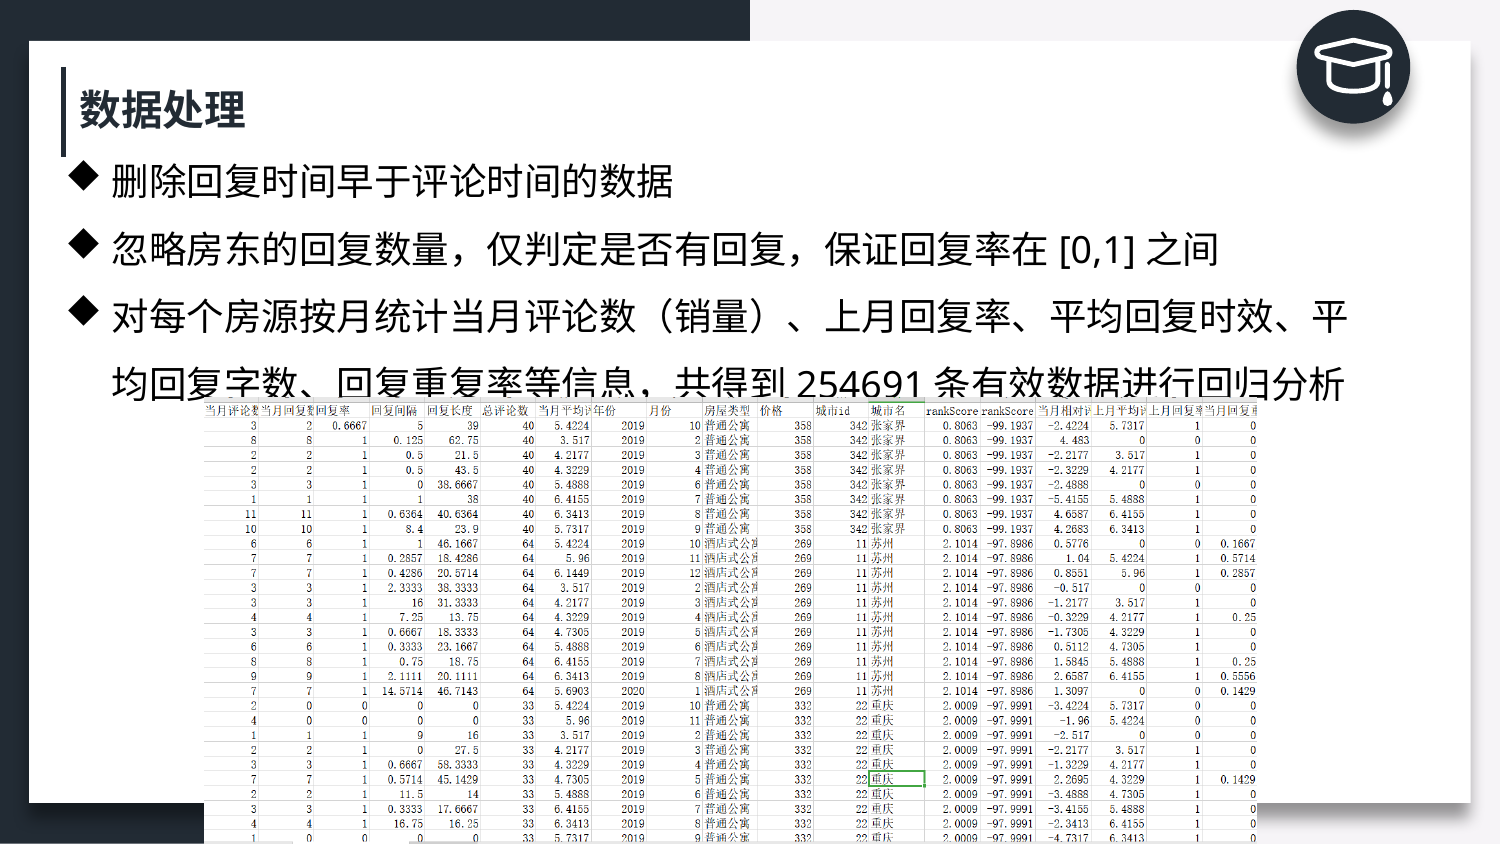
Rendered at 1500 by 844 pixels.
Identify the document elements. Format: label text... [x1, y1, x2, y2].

picture [204, 397, 1257, 844]
text_box 数据处理 [64, 76, 262, 128]
text_box 删除回复时间早于评论时间的数据 忽略房东的回复数量，仅判定是否有回复，保证回复率在[0,1]之间 对每个房源按月统计当月评论数（销量）、上月回复率、平均回复时效、平均回复字数、回复重复率等信息，共得到254691条有效数据进行回归分析 [50, 128, 1385, 481]
